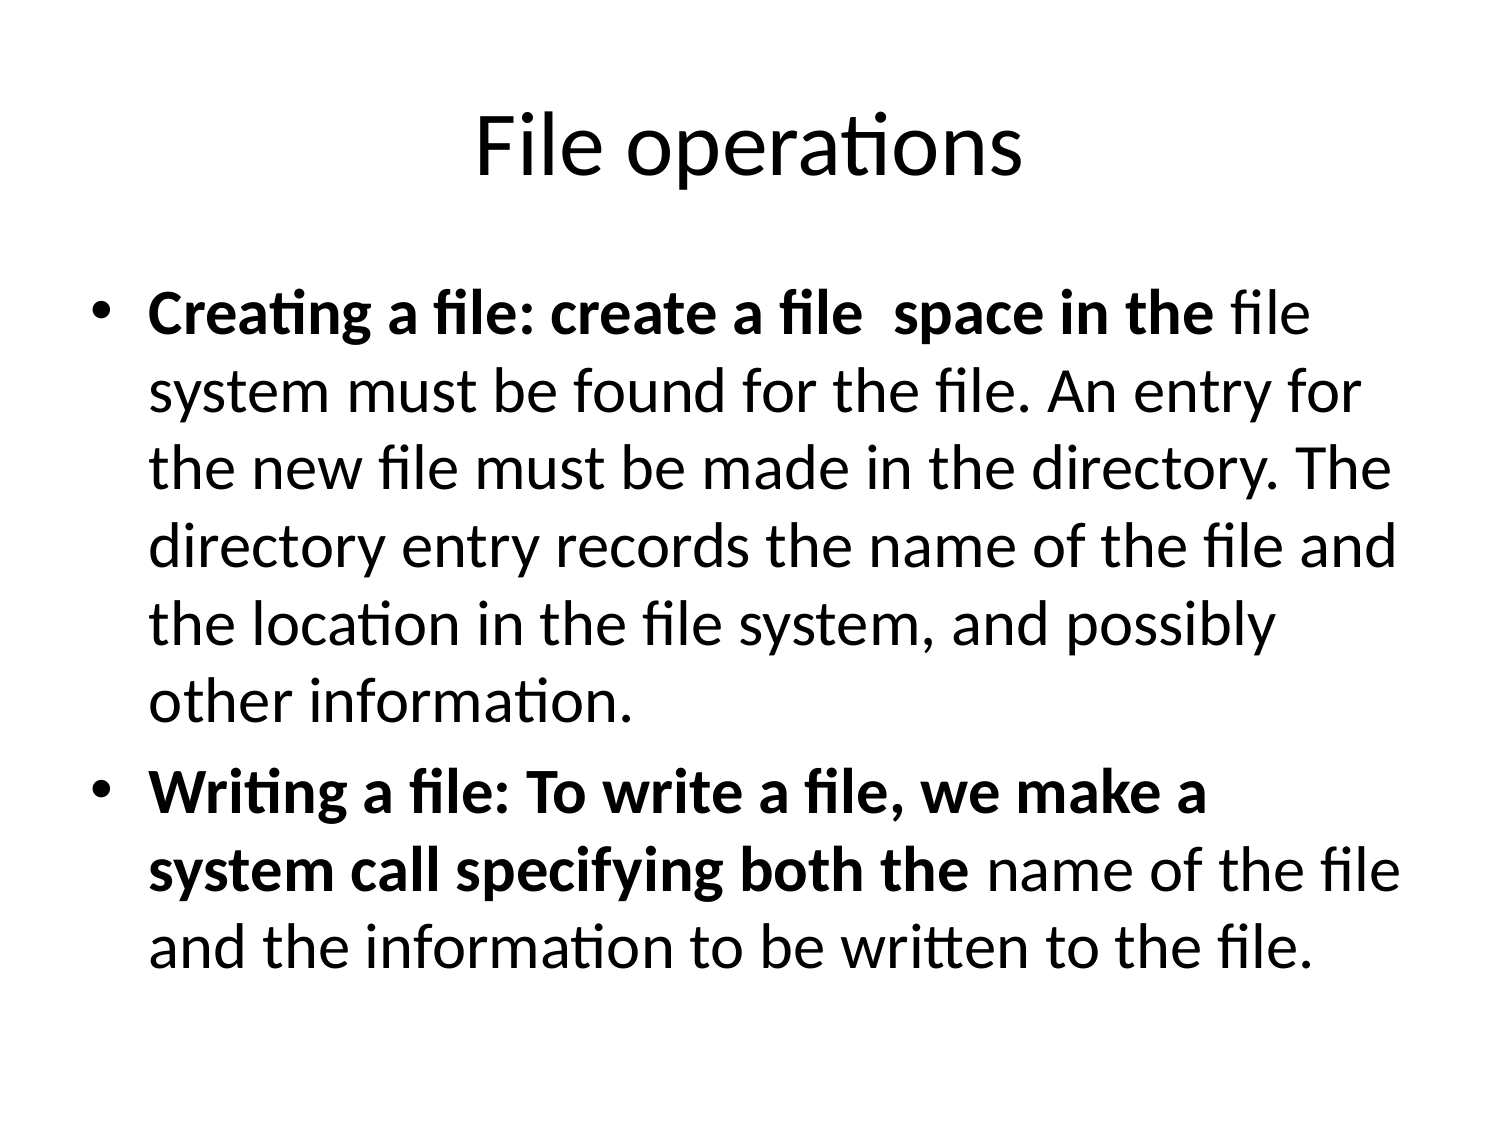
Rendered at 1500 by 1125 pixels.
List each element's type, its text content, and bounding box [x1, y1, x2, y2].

title File operations [75, 45, 1425, 233]
list Creating a file: create a file space in the file system must be found for the file. An entry for the new file must be made in the directory. The directory entry records the name of the file and the location in the file system, and possibly other information. Writing a file: To write a file, we make a system call specifying both the name of the file and the information to be written to the file. [75, 262, 1425, 1005]
